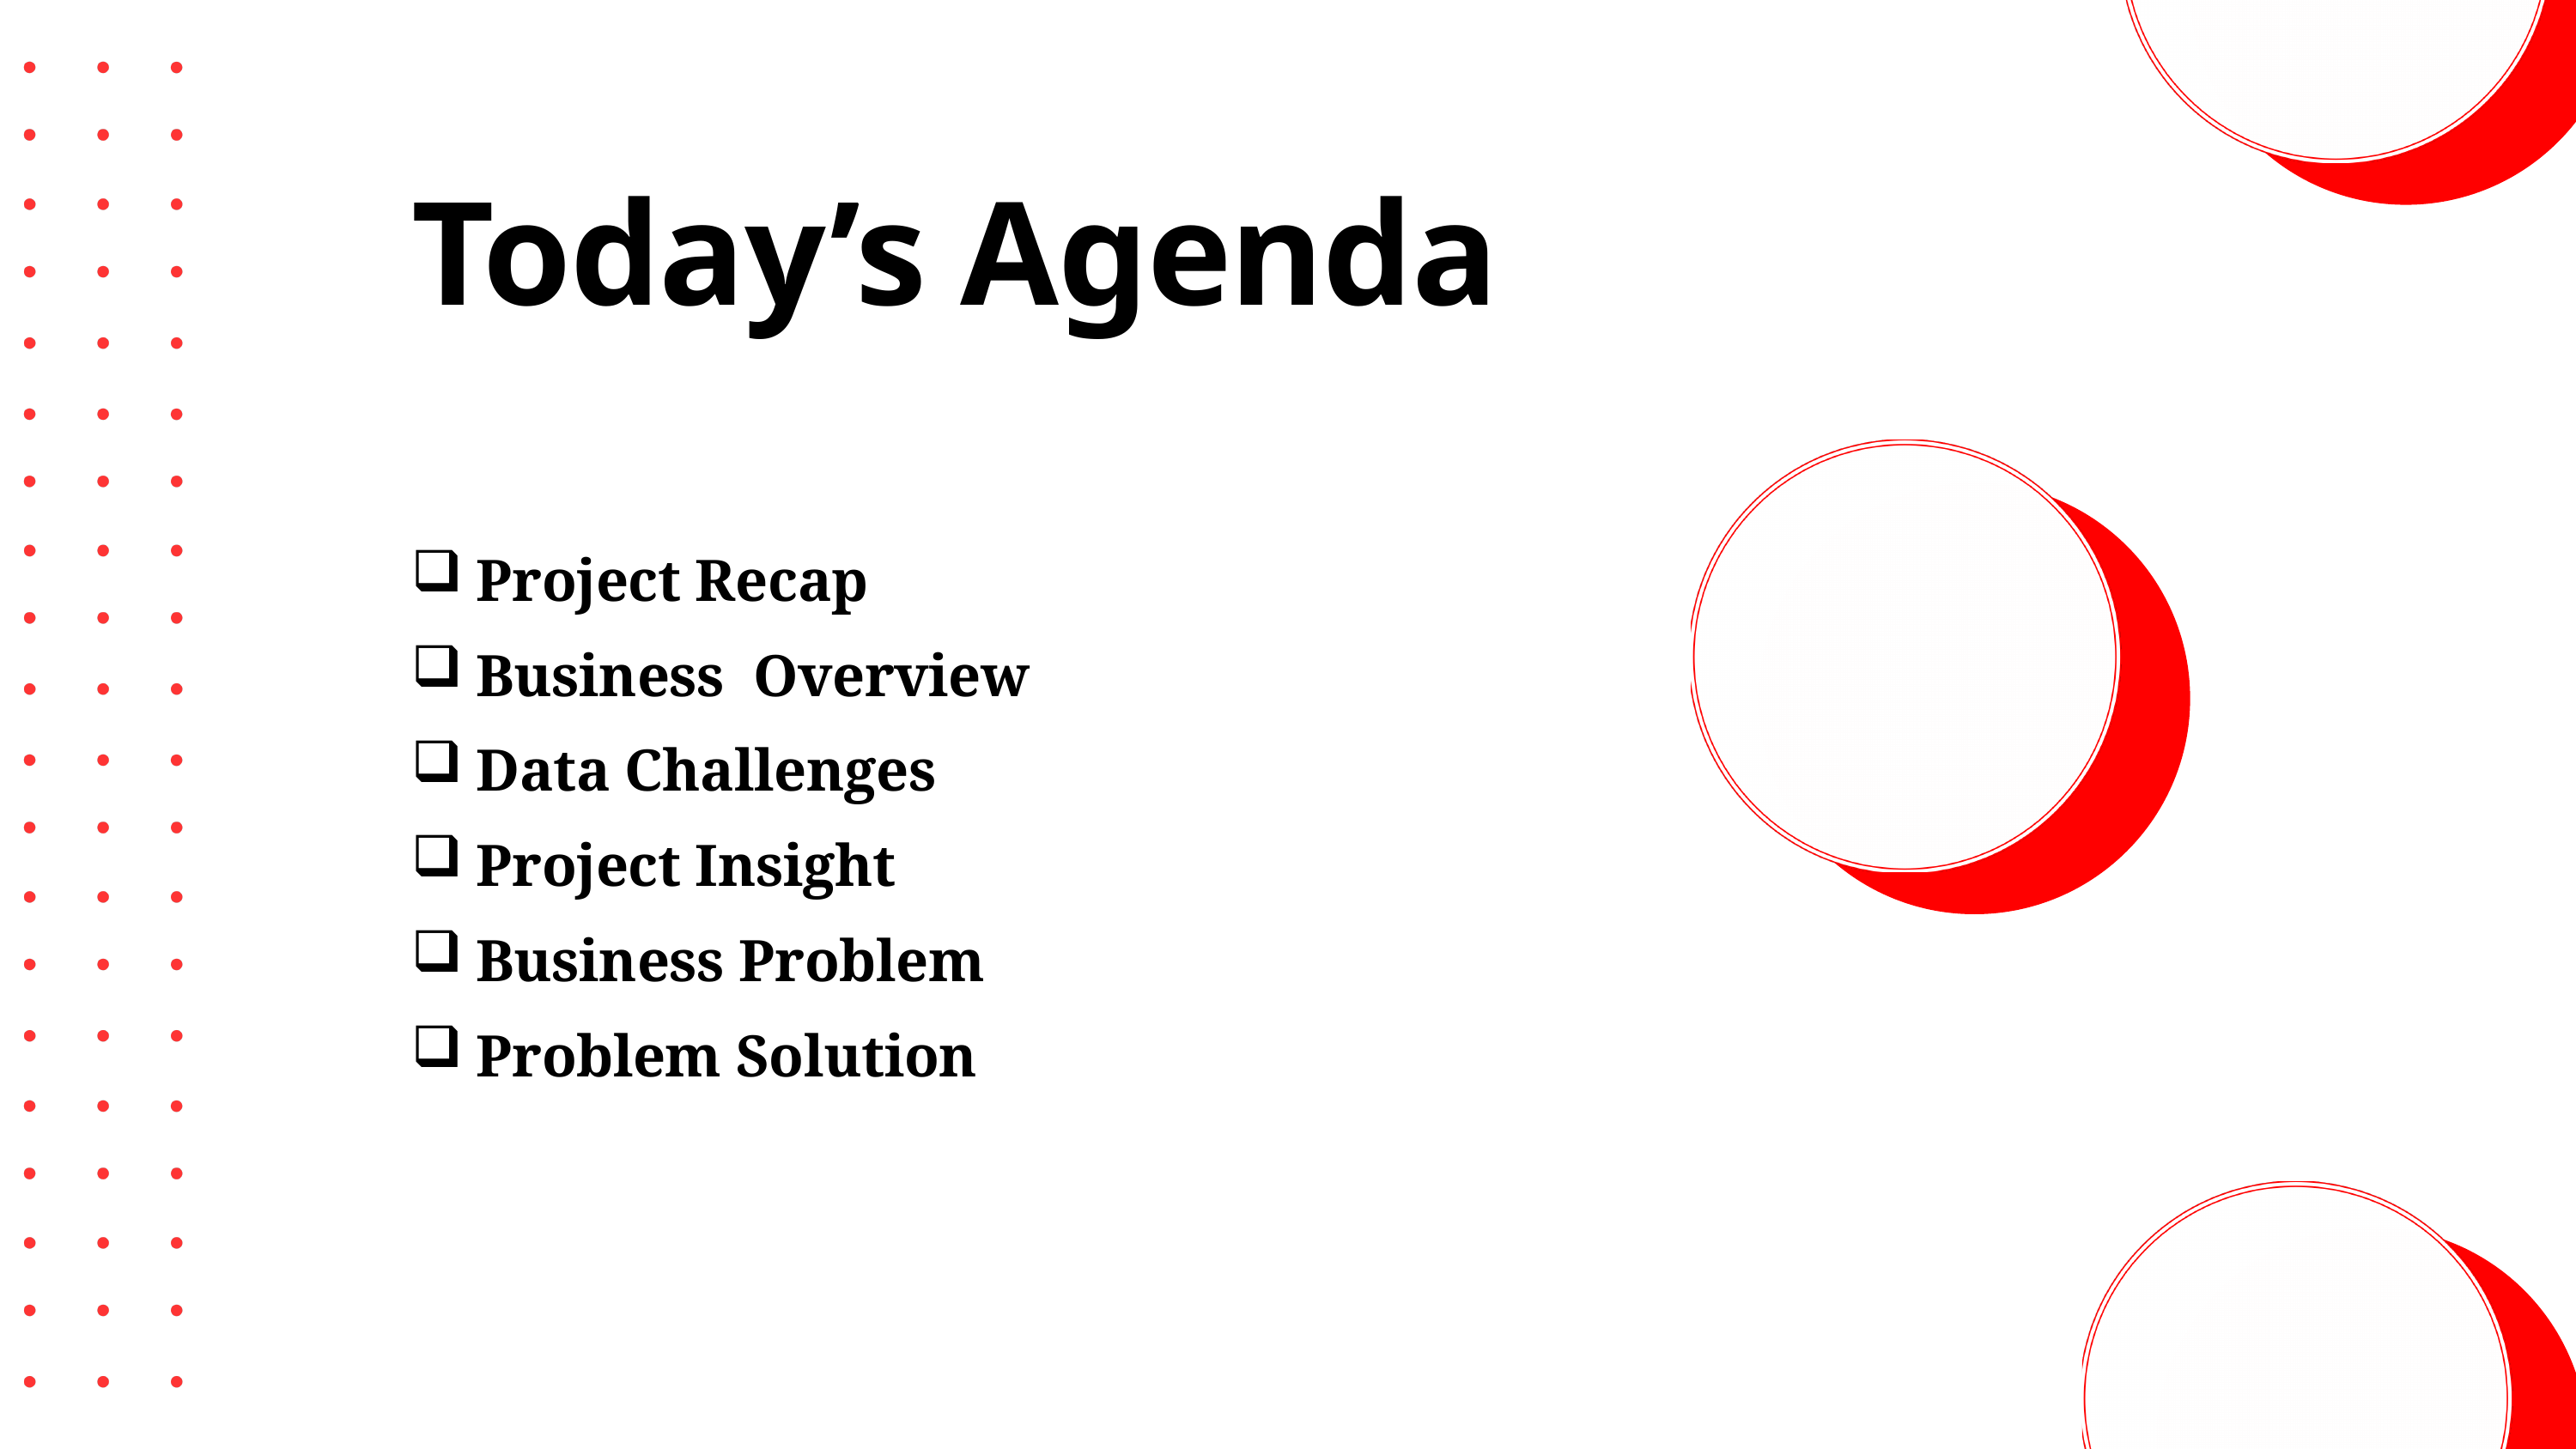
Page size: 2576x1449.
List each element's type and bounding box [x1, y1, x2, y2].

text_box [2081, 1180, 2576, 1449]
text_box [0, 57, 187, 1392]
text_box [2122, 0, 2576, 205]
text_box [1690, 439, 2190, 915]
text_box [411, 161, 1634, 1449]
